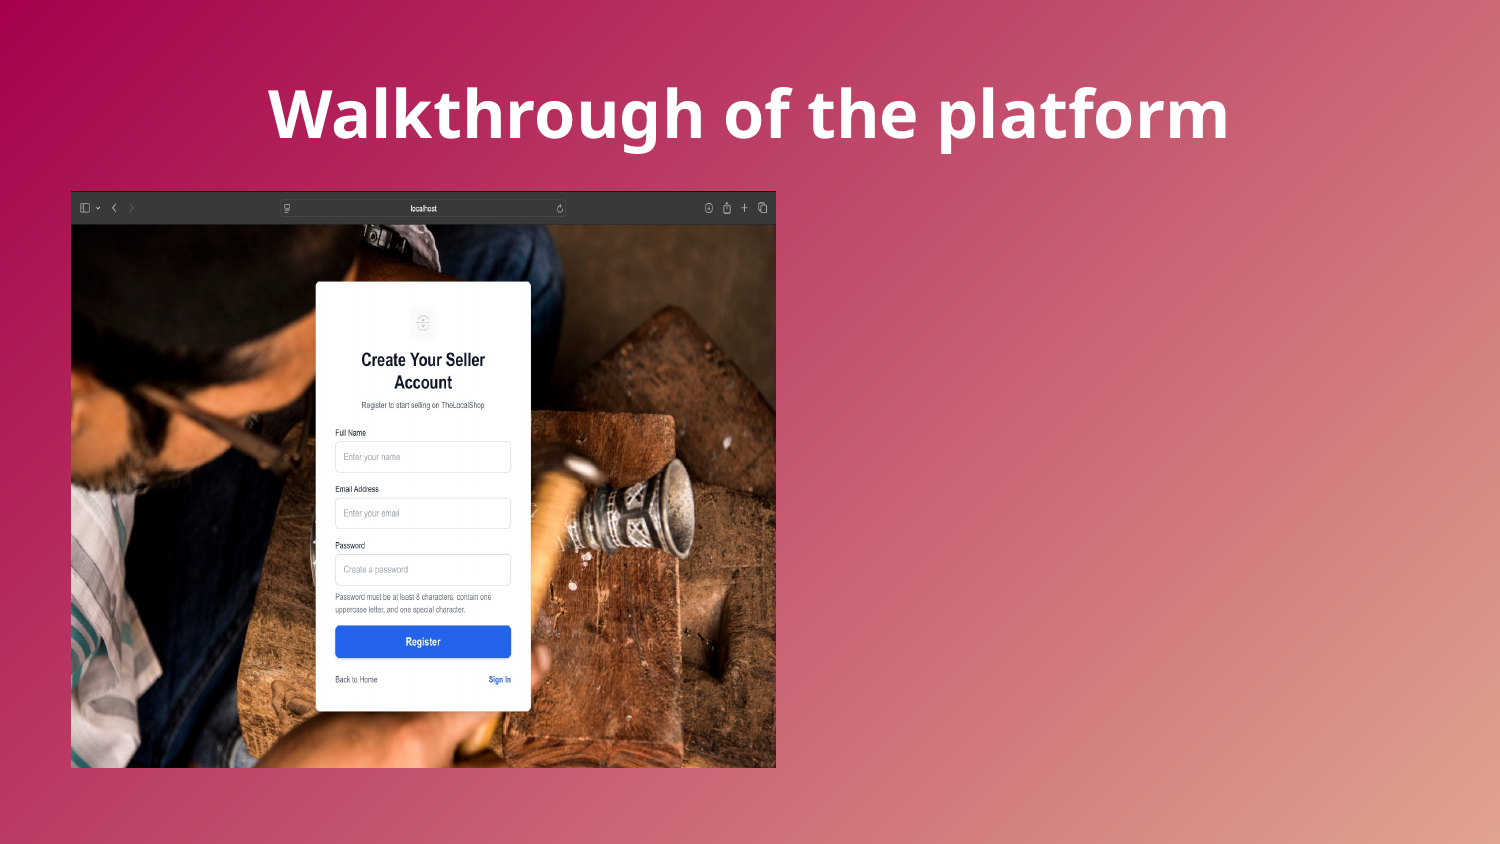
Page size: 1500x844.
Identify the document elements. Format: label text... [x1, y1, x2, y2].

title Walkthrough of the platform [118, 65, 1382, 159]
picture [70, 191, 776, 768]
